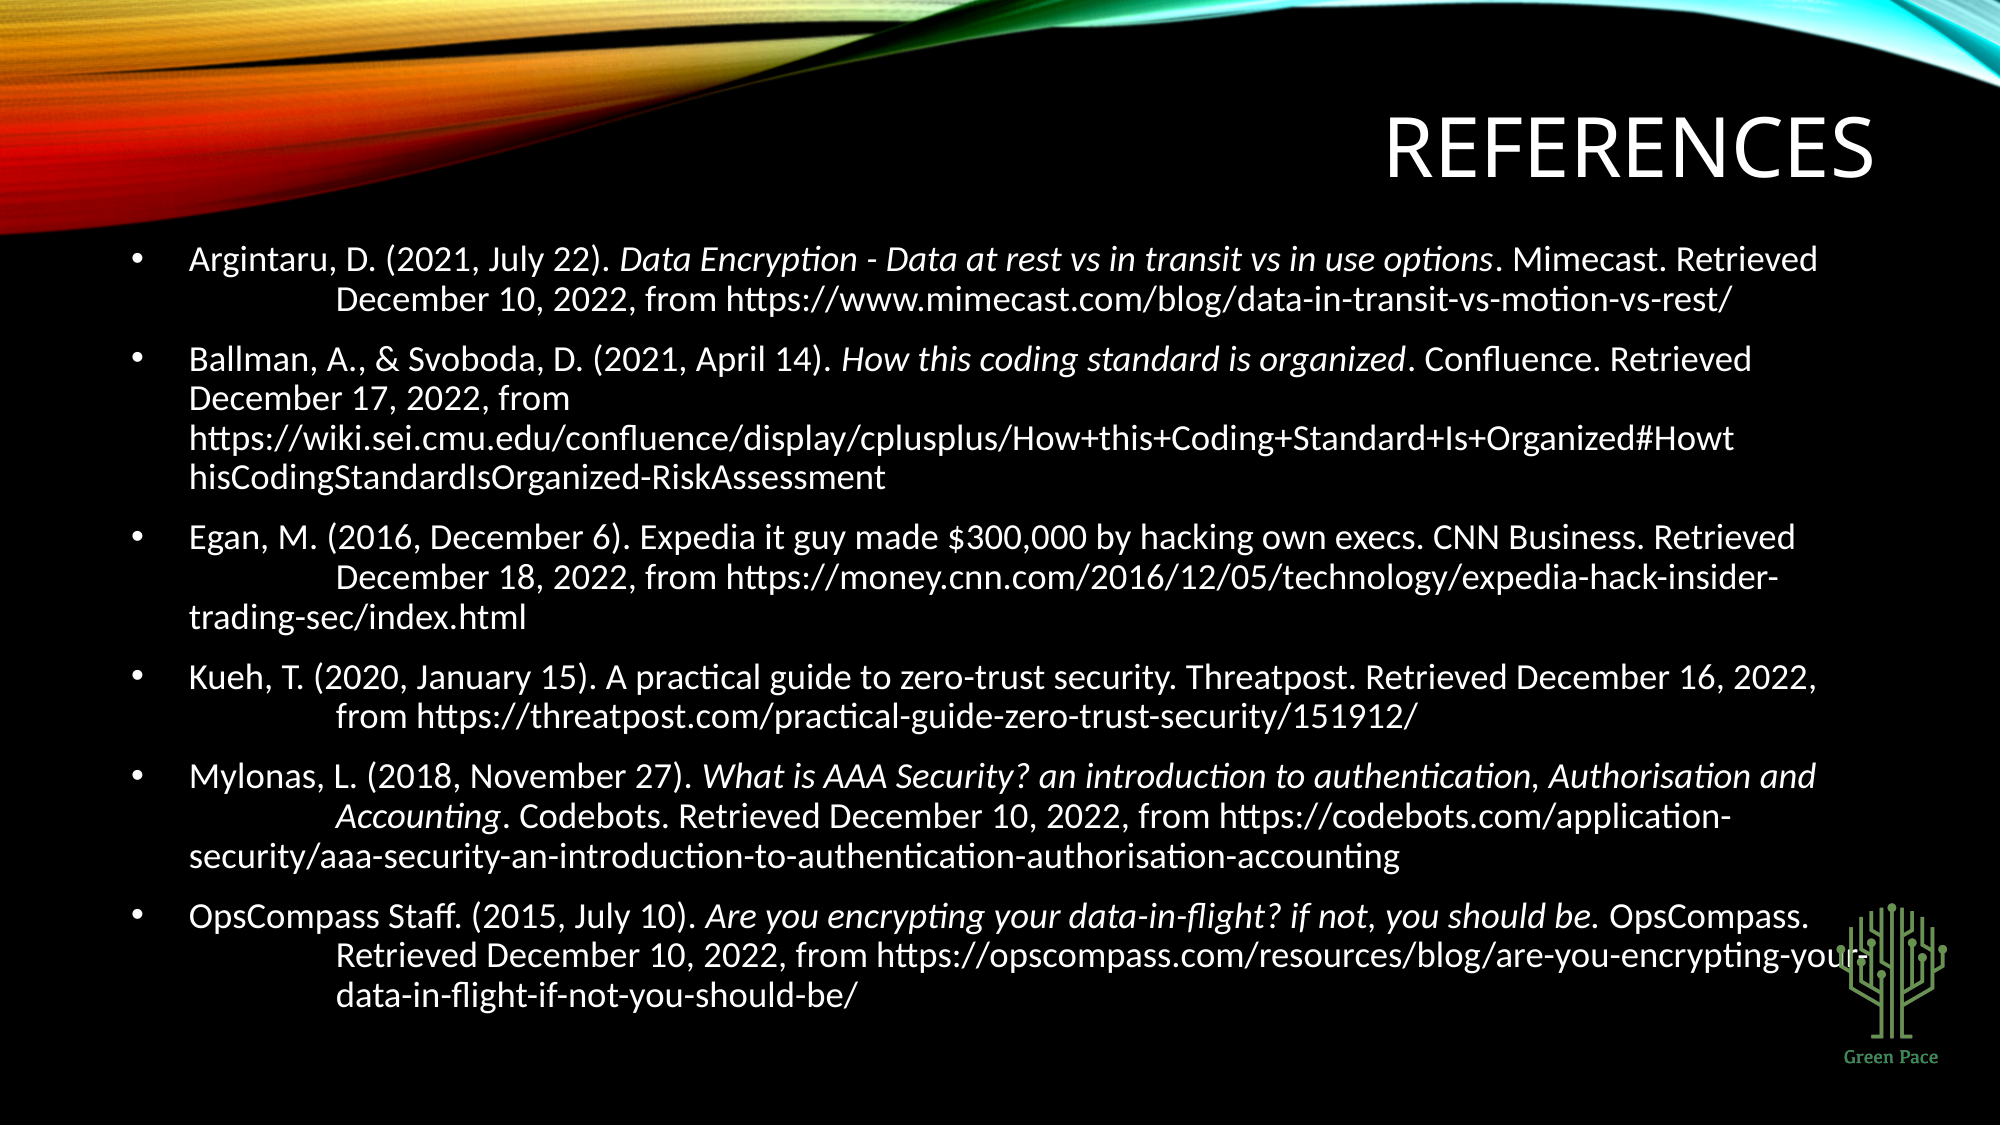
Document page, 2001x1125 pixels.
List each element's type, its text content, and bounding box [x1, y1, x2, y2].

title REFERENCES [478, 43, 1891, 232]
picture [0, 0, 2000, 237]
list Argintaru, D. (2021, July 22). Data Encryption - Data at rest vs in transit vs in use options. Mimecast. Retrieved December 10, 2022, from https://www.mimecast.com/blog/data-in-transit-vs-motion-vs-rest/ Ballman, A., & Svoboda, D. (2021, April 14). How this coding standard is organized. Confluence. Retrieved December 17, 2022, from https://wiki.sei.cmu.edu/confluence/display/cplusplus/How+this+Coding+Standard+Is+Organized#Howt hisCodingStandardIsOrganized-RiskAssessment Egan, M. (2016, December 6). Expedia it guy made $300,000 by hacking own execs. CNN Business. Retrieved December 18, 2022, from https://money.cnn.com/2016/12/05/technology/expedia-hack-insider- trading-sec/index.html Kueh, T. (2020, January 15). A practical guide to zero-trust security. Threatpost. Retrieved December 16, 2022, from https://threatpost.com/practical-guide-zero-trust-security/151912/ Mylonas, L. (2018, November 27). What is AAA Security? an introduction to authentication, Authorisation and Accounting. Codebots. Retrieved December 10, 2022, from https://codebots.com/application- security/aaa-security-an-introduction-to-authentication-authorisation-accounting OpsCompass Staff. (2015, July 10). Are you encrypting your data-in-flight? if not, you should be. OpsCompass. Retrieved December 10, 2022, from https://opscompass.com/resources/blog/are-you-encrypting-your- data-in-flight-if-not-you-should-be/ [115, 232, 1891, 1029]
picture [1817, 892, 1964, 1082]
